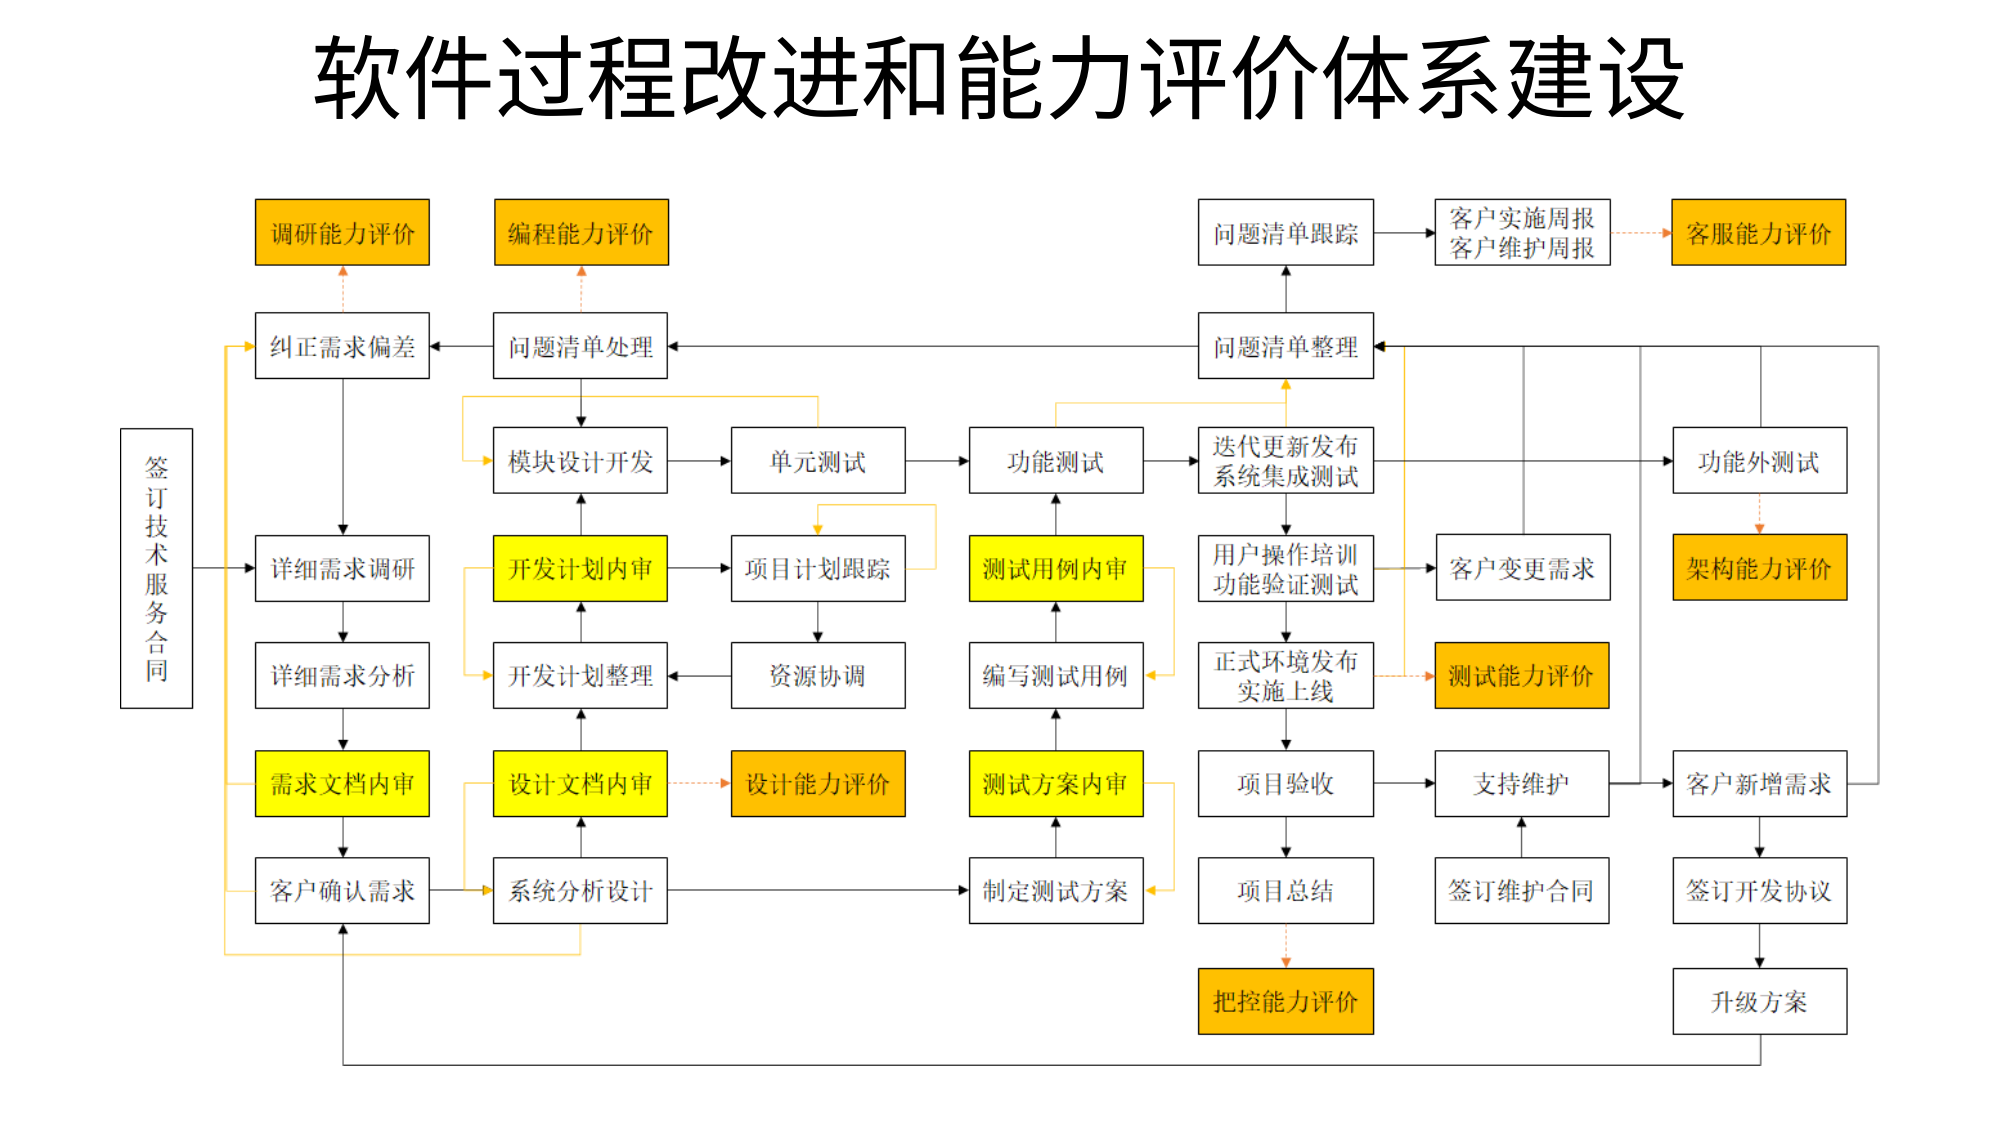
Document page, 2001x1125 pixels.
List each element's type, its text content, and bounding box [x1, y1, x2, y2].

picture [120, 195, 1880, 1066]
title 软件过程改进和能力评价体系建设 [0, 0, 2000, 185]
